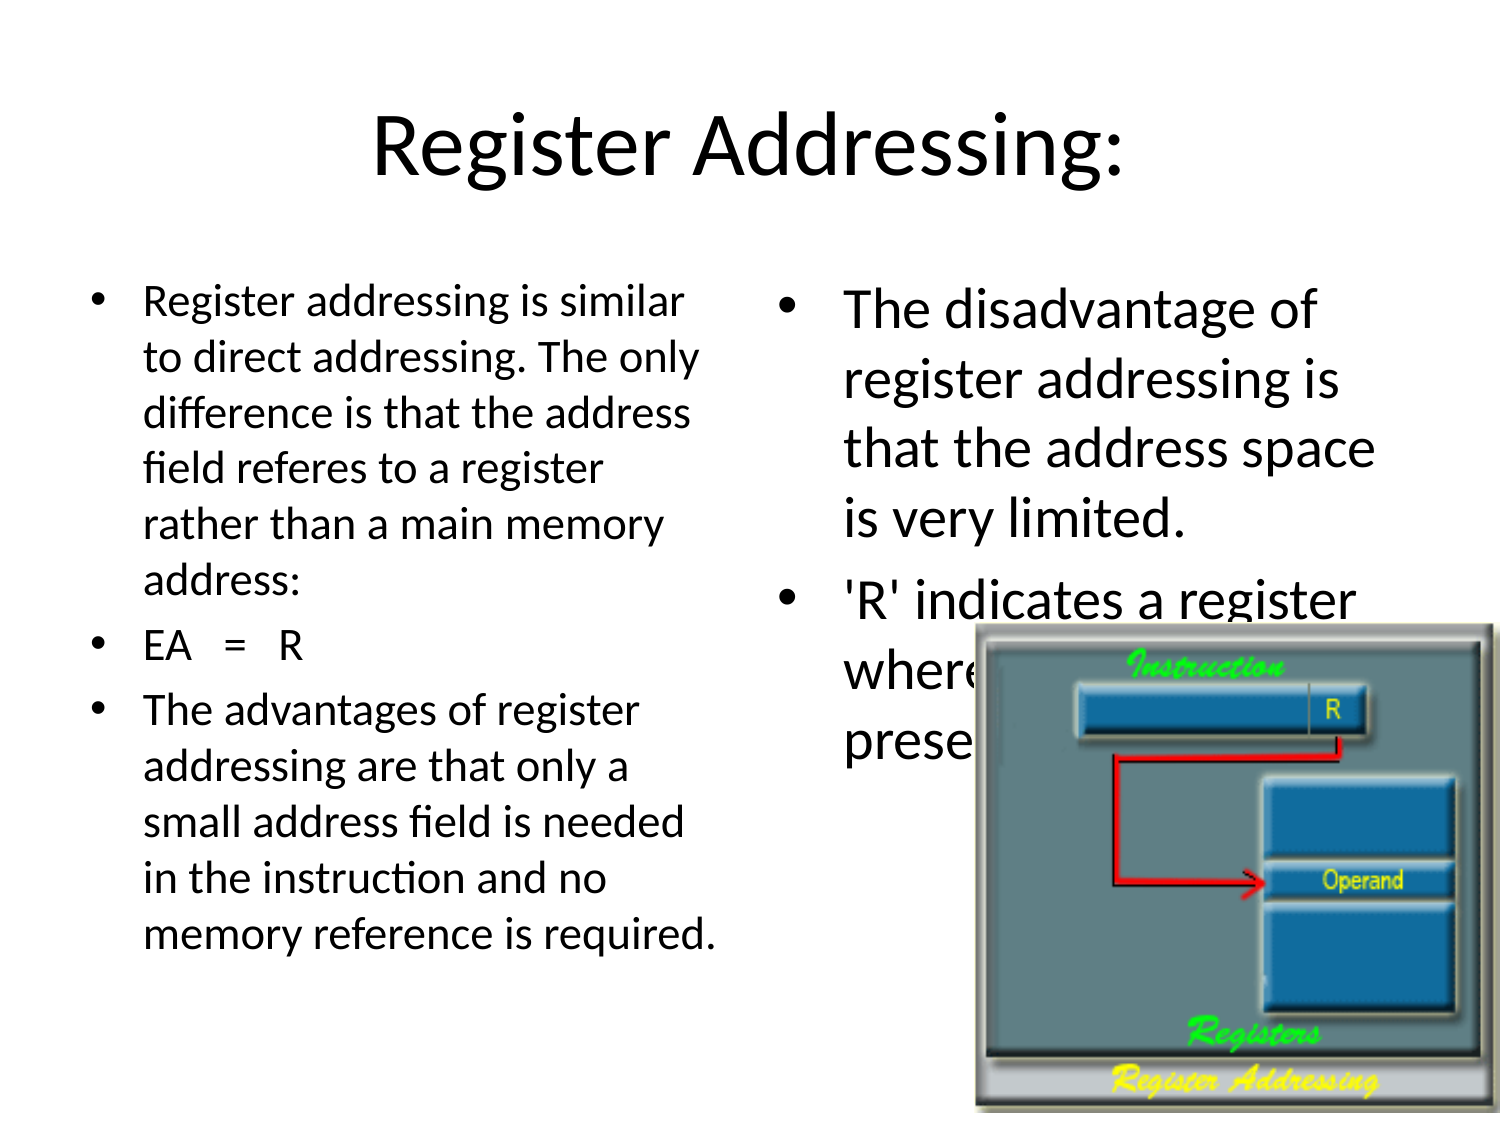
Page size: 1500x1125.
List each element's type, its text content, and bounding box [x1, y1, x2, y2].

title Register Addressing: [75, 45, 1425, 233]
list Register addressing is similar to direct addressing. The only difference is that the address field referes to a register rather than a main memory address: EA = R The advantages of register addressing are that only a small address field is needed in the instruction and no memory reference is required. [75, 262, 738, 1005]
picture [974, 621, 1500, 1113]
list The disadvantage of register addressing is that the address space is very limited. 'R' indicates a register where the operand is present. [762, 262, 1425, 1005]
